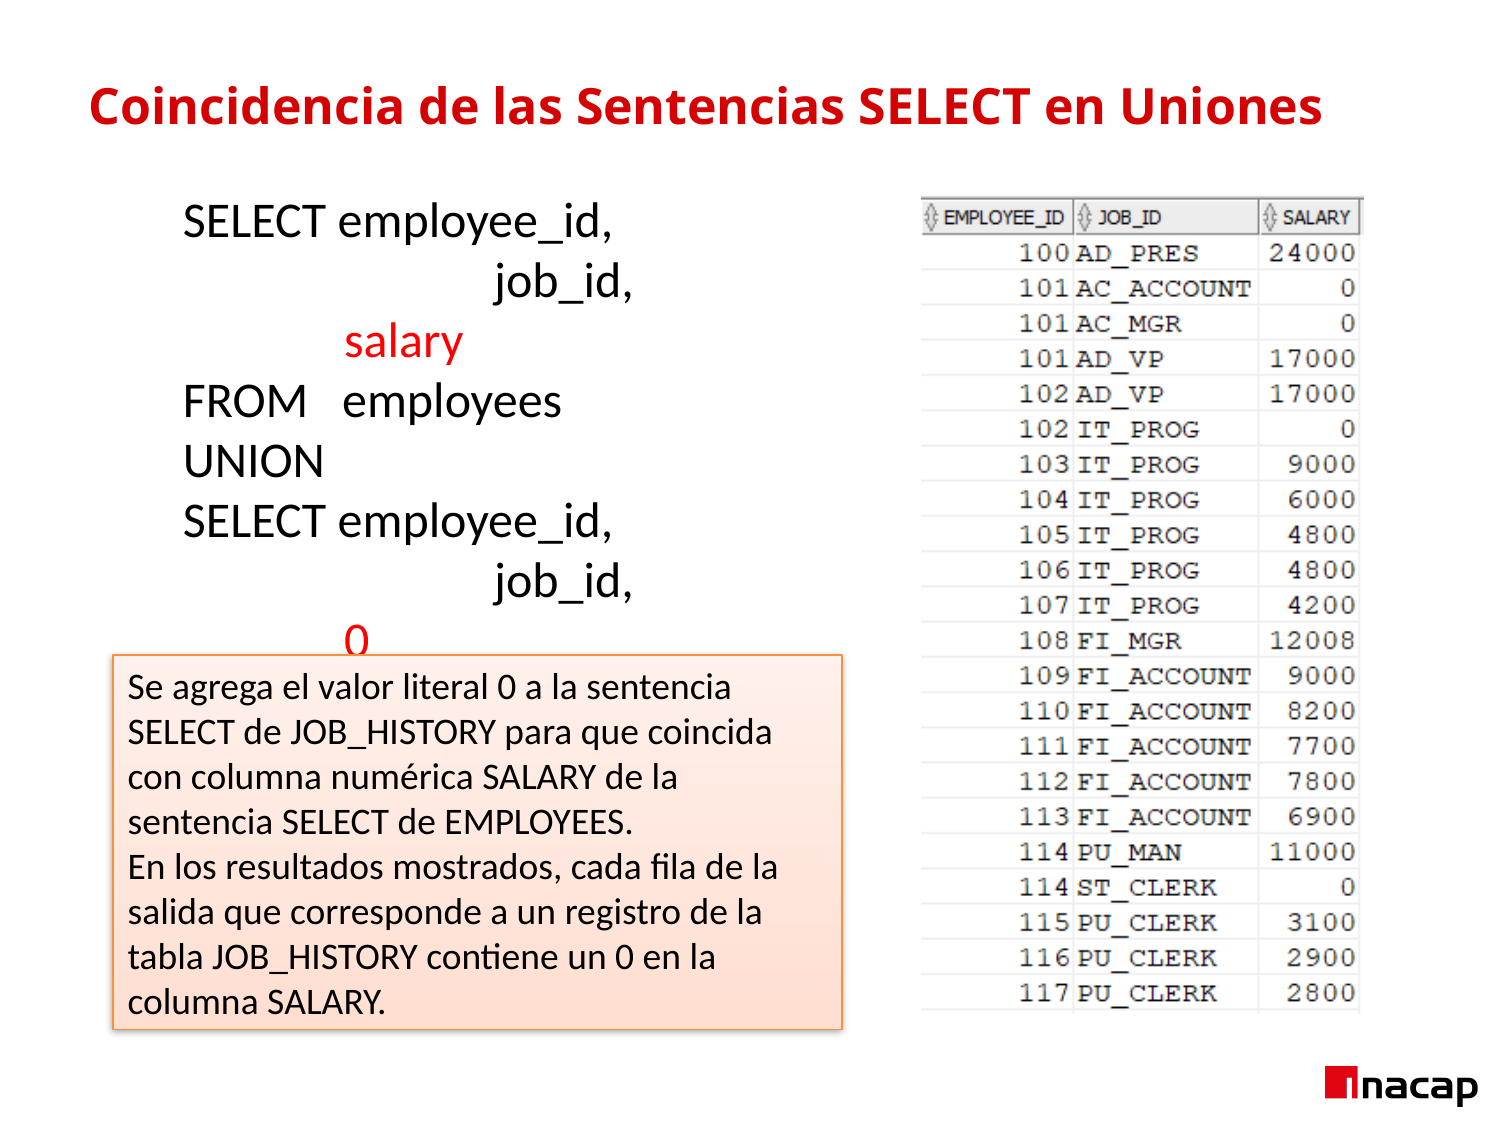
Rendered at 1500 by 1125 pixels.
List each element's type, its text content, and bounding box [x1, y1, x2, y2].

title Coincidencia de las Sentencias SELECT en Uniones [48, 29, 1364, 181]
picture [1325, 1065, 1478, 1108]
text_box Se agrega el valor literal 0 a la sentencia SELECT de JOB_HISTORY para que coincida con columna numérica SALARY de la sentencia SELECT de EMPLOYEES. En los resultados mostrados, cada fila de la salida que corresponde a un registro de la tabla JOB_HISTORY contiene un 0 en la columna SALARY. [112, 654, 843, 1030]
picture [921, 193, 1364, 1014]
text_box SELECT employee_id, job_id, salary FROM employees UNION SELECT employee_id, job_id, 0 FROM job_history; [168, 180, 787, 571]
